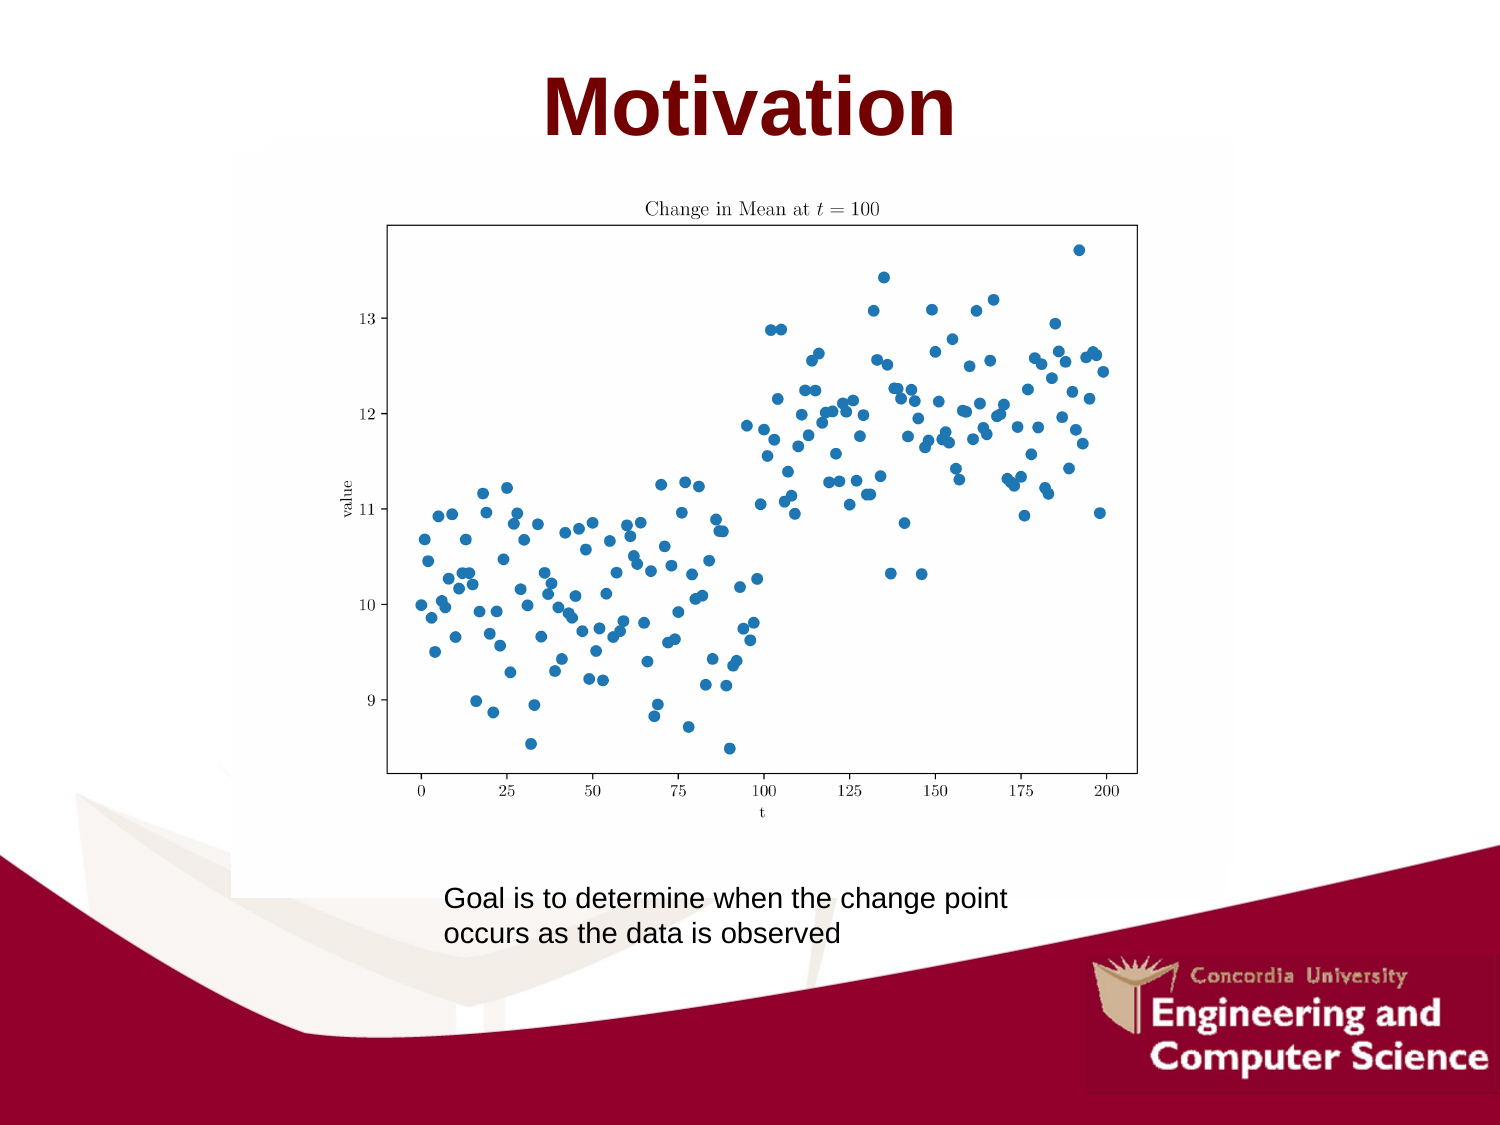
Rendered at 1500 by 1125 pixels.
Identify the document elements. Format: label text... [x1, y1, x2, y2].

text_box Goal is to determine when the change point occurs as the data is observed [428, 906, 1072, 956]
title Motivation [112, 39, 1388, 165]
picture [0, 0, 1500, 1125]
